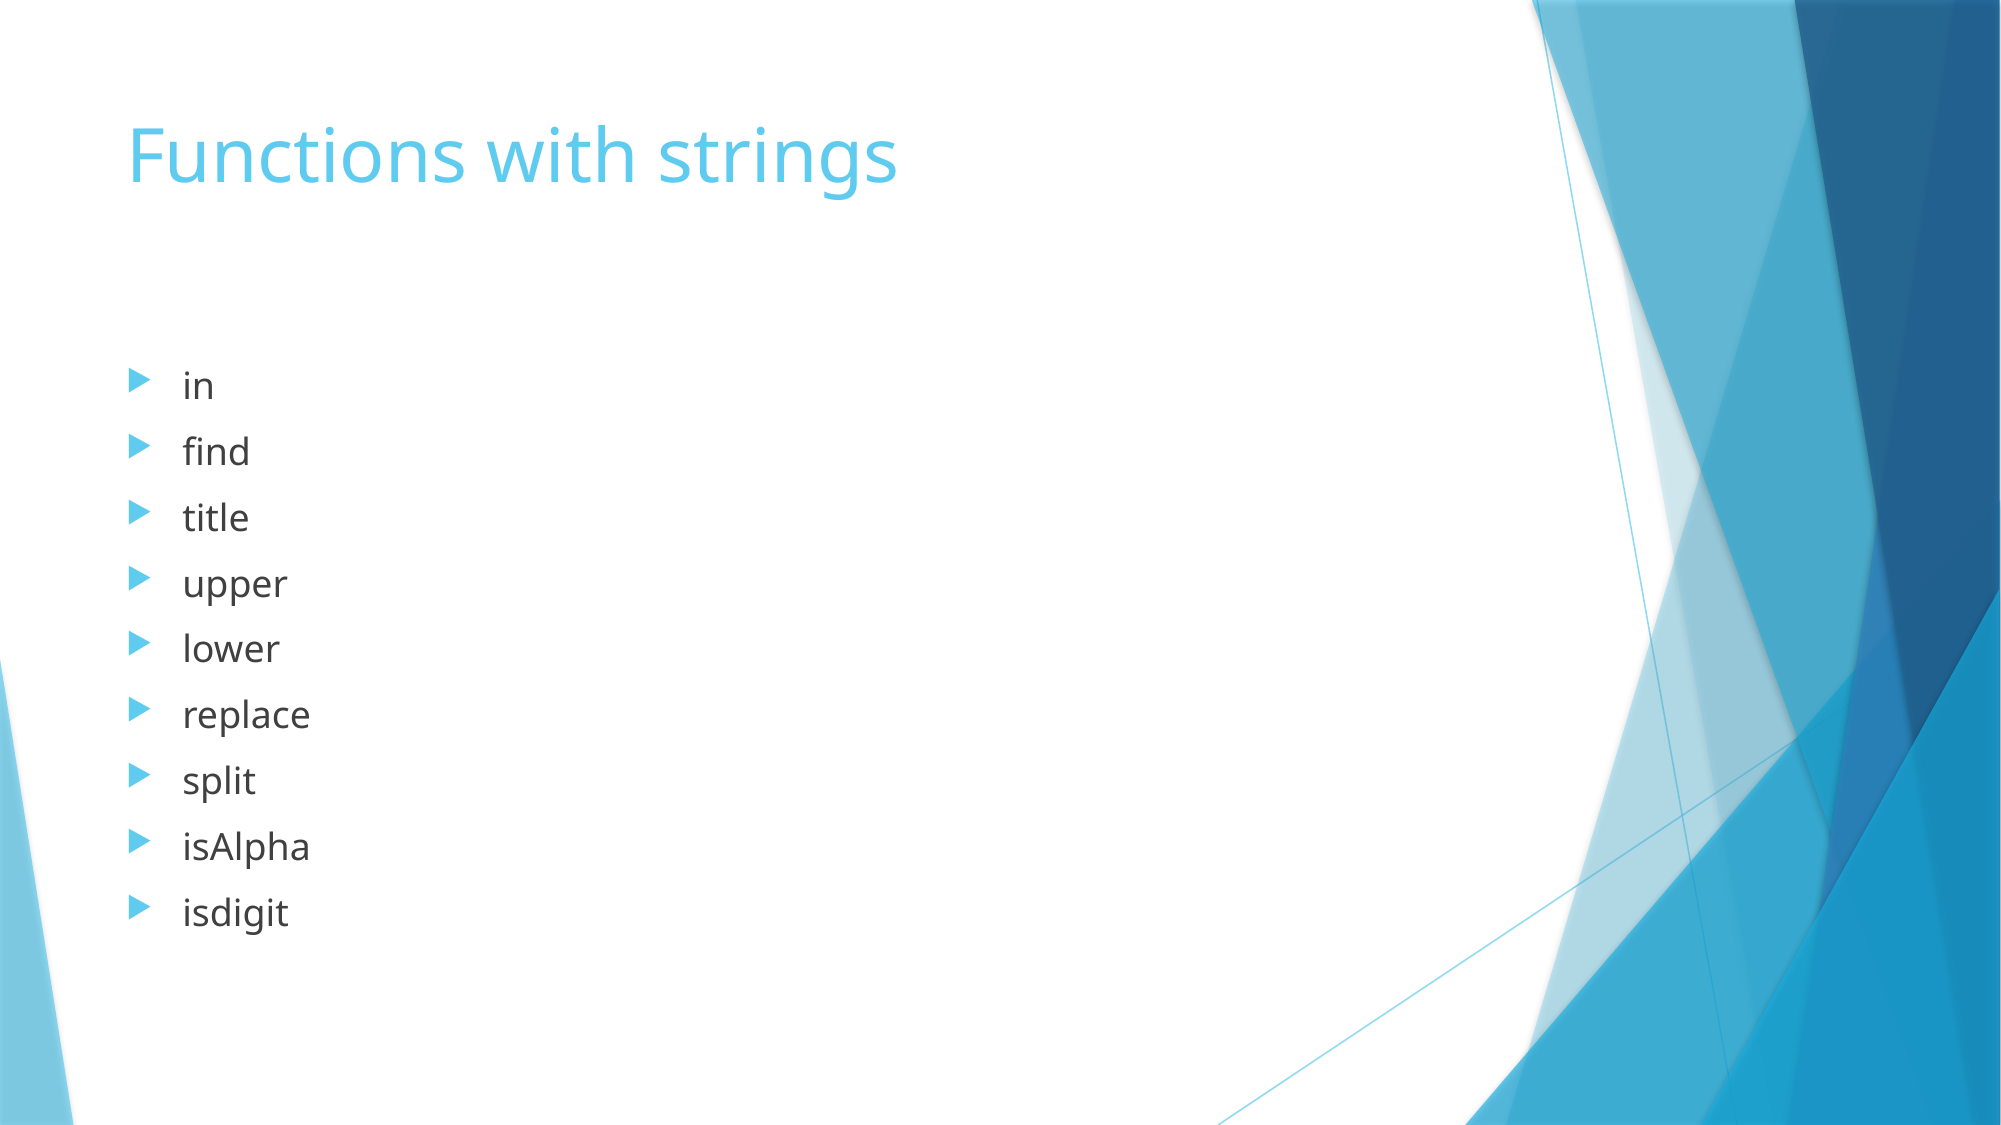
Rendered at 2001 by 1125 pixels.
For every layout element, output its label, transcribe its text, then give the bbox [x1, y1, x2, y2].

title Functions with strings [111, 99, 1522, 317]
list in find title upper lower replace split isAlpha isdigit [111, 354, 1522, 992]
